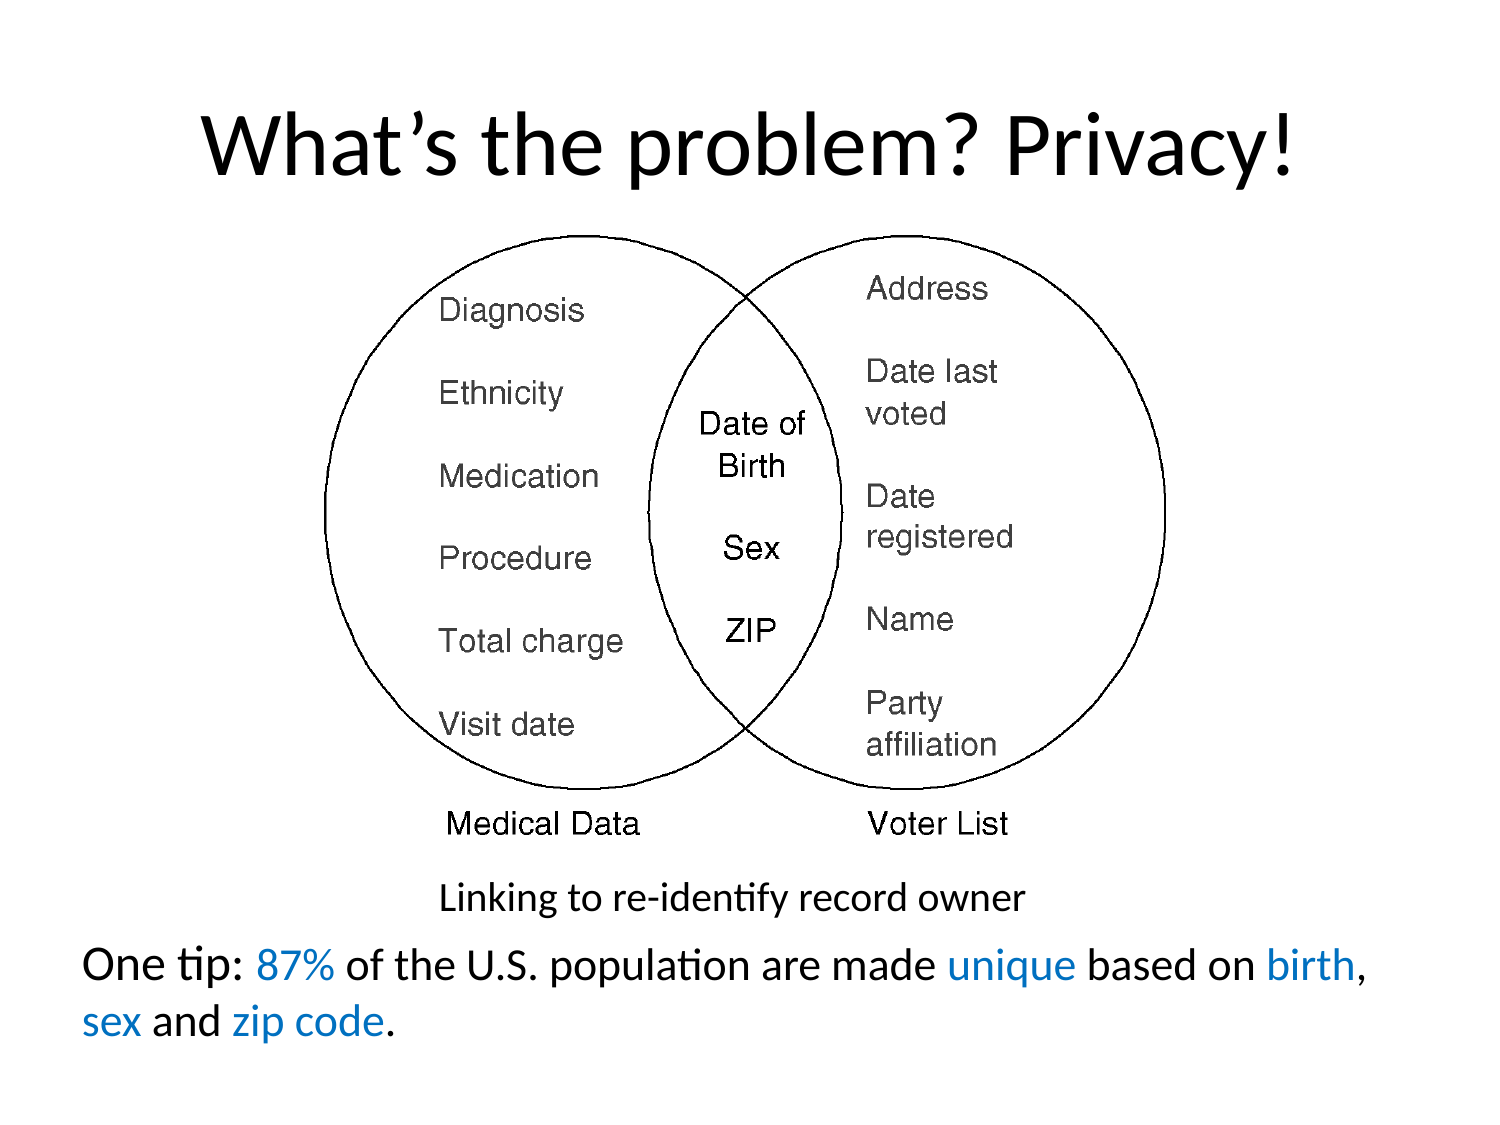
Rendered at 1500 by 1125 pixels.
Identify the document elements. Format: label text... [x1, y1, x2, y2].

picture [324, 235, 1166, 835]
title What’s the problem? Privacy! [75, 45, 1425, 233]
list Linking to re-identify record owner One tip: 87% of the U.S. population are made unique based on birth, sex and zip code. [66, 208, 1417, 1083]
